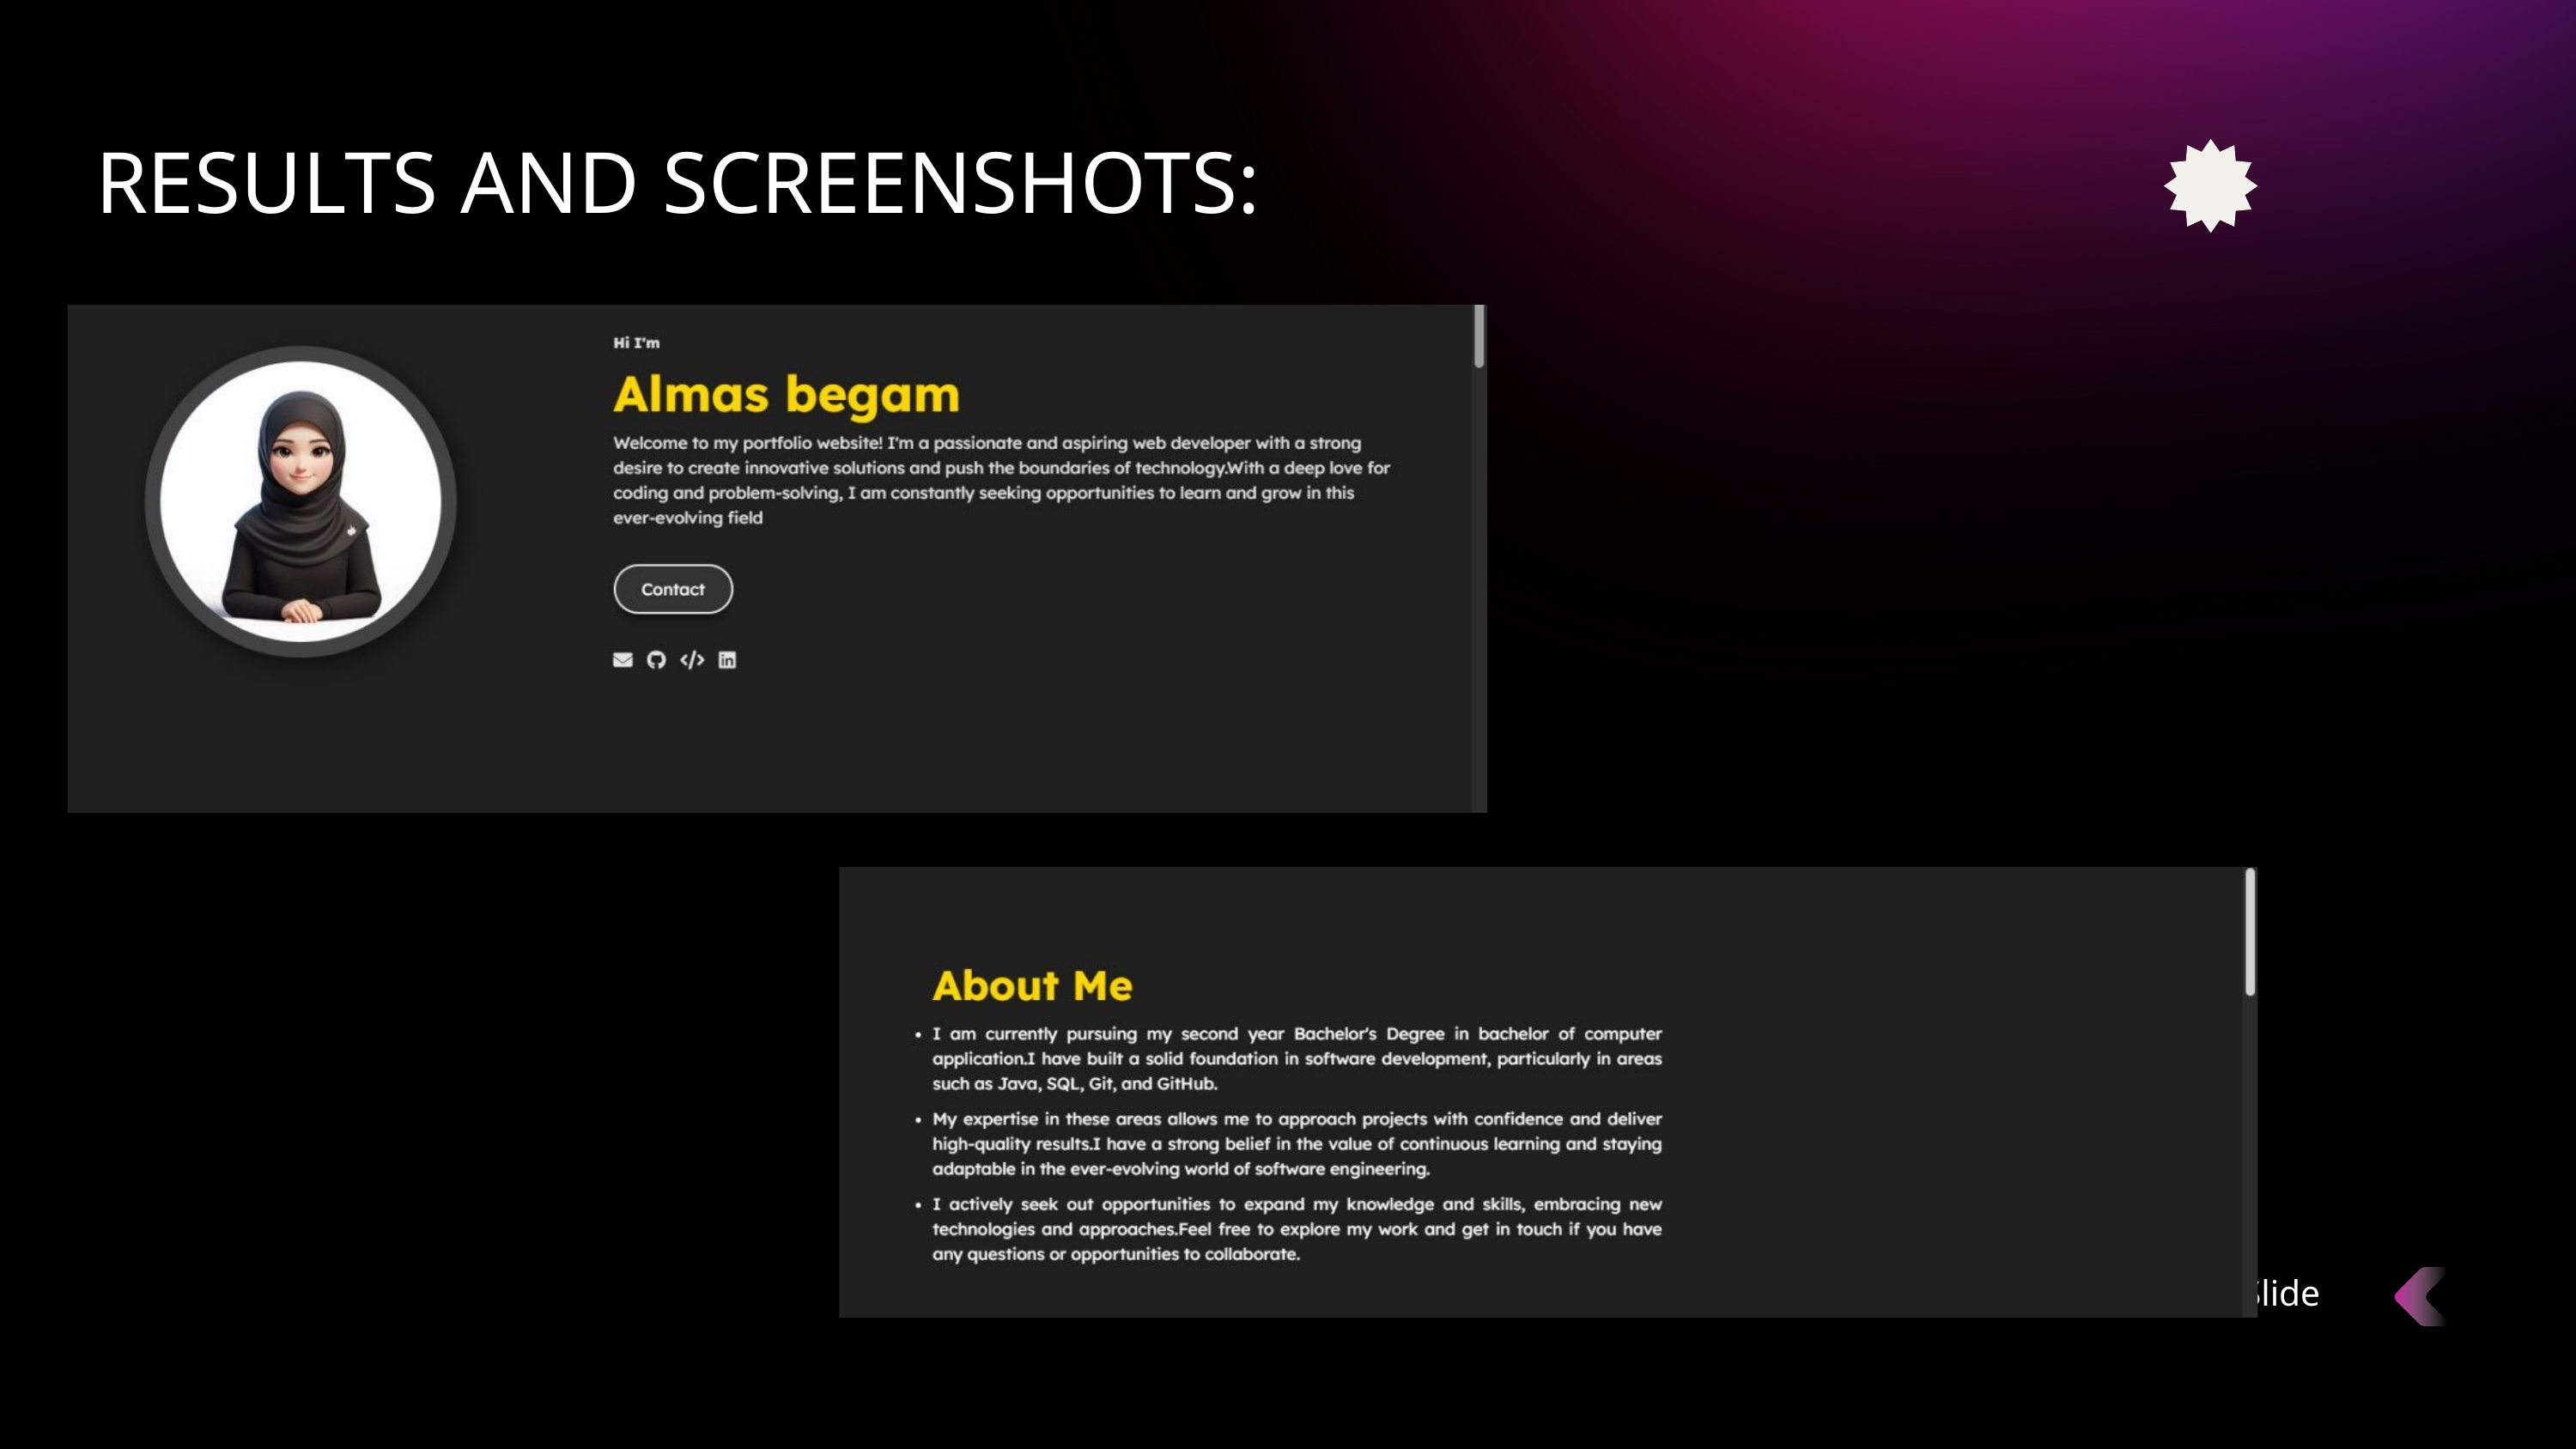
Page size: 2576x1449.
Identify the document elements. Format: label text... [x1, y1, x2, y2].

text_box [2163, 138, 2258, 233]
text_box [2394, 1267, 2453, 1326]
text_box RESULTS AND SCREENSHOTS: [67, 142, 1288, 231]
text_box [899, 0, 2576, 762]
text_box [67, 305, 1487, 814]
text_box Next Slide [2258, 1276, 2394, 1313]
text_box [839, 867, 2258, 1318]
